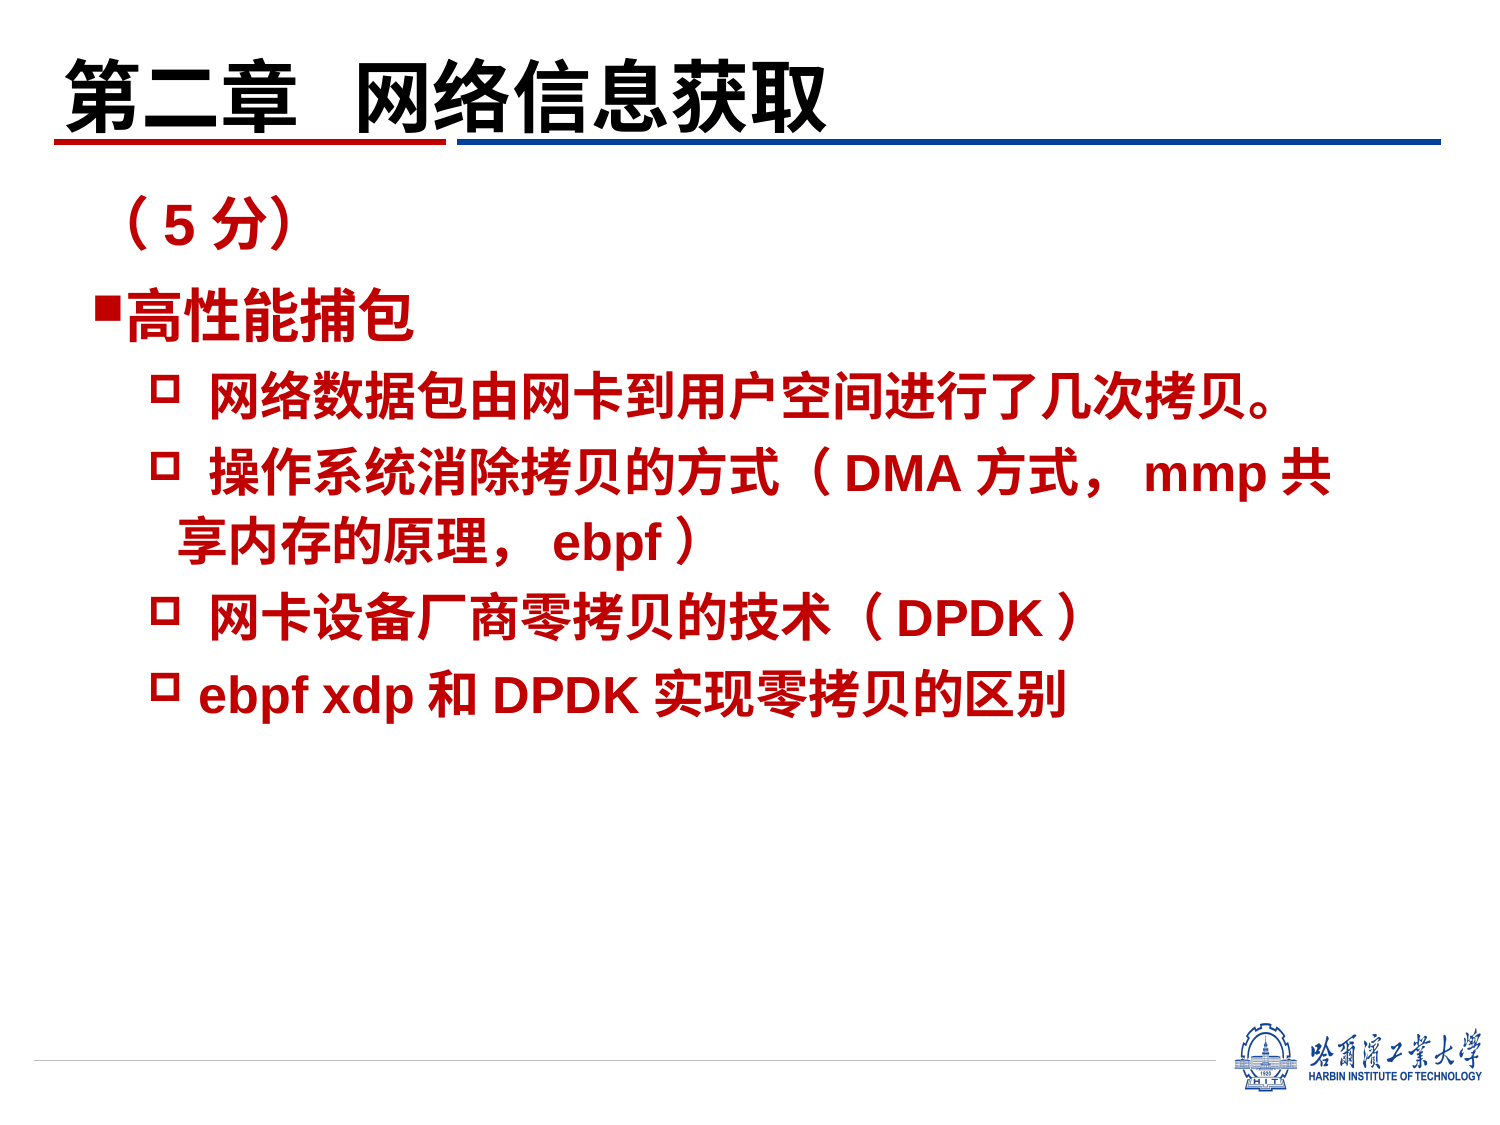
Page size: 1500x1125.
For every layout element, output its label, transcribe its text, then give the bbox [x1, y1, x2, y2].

picture [1204, 1023, 1482, 1094]
list （5分） 高性能捕包 网络数据包由网卡到用户空间进行了几次拷贝。 操作系统消除拷贝的方式（DMA方式，mmp共享内存的原理，ebpf） 网卡设备厂商零拷贝的技术（DPDK） ebpf xdp和DPDK实现零拷贝的区别 [76, 172, 1398, 1012]
title 第二章 网络信息获取 [47, 7, 1398, 195]
